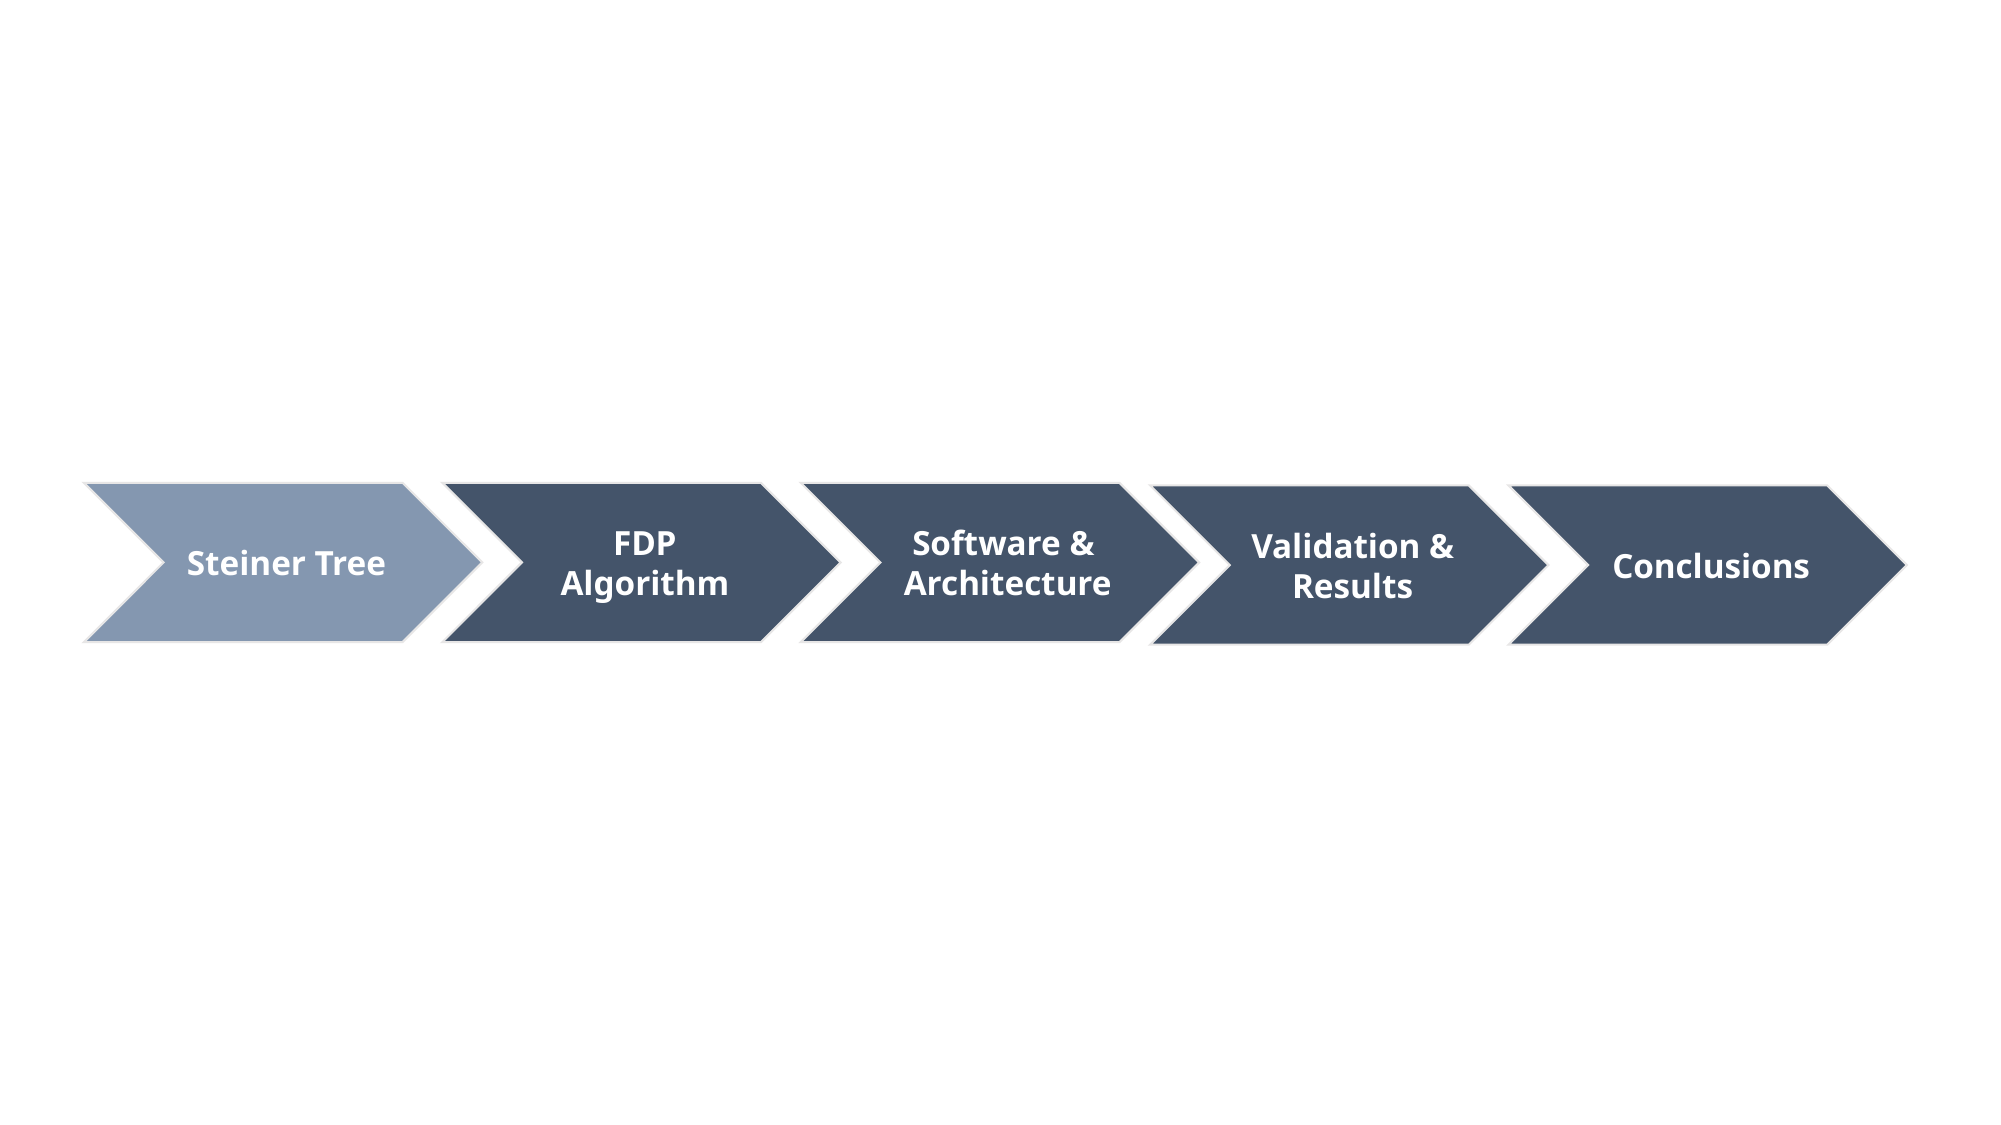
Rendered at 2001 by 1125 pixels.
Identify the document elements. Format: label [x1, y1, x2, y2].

text_box [83, 139, 1917, 986]
